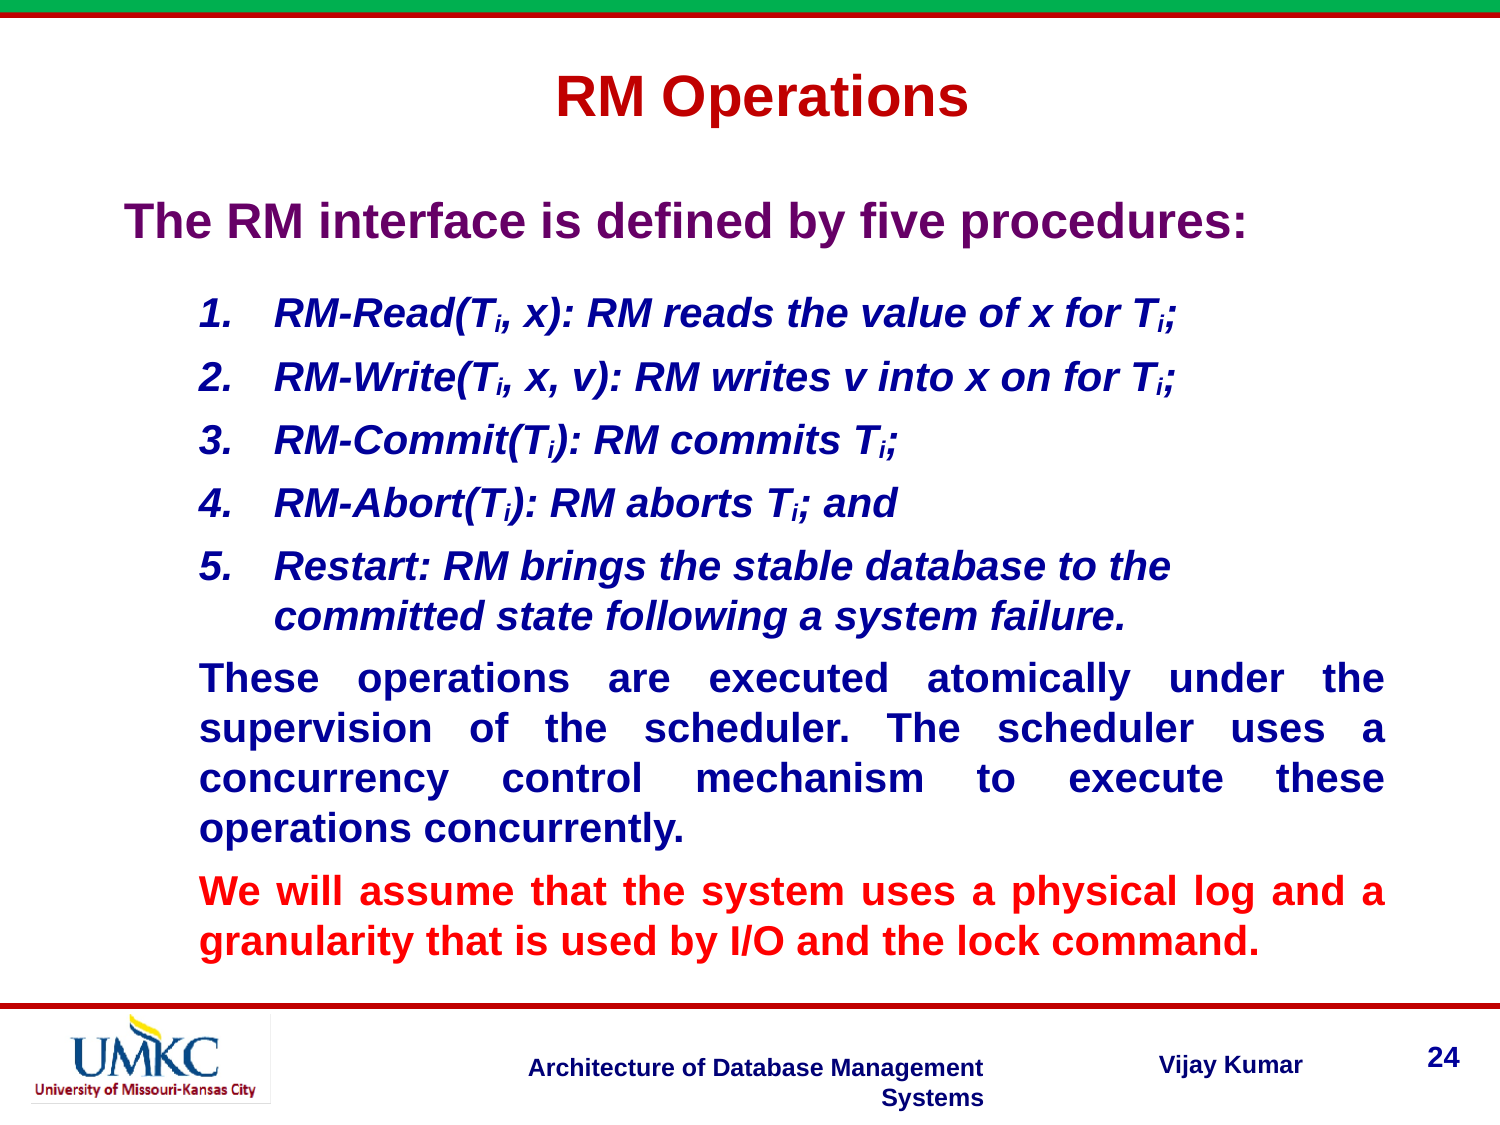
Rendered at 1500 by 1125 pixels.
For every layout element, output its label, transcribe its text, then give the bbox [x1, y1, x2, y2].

slide_number 24 [1400, 1031, 1475, 1072]
text_box The RM interface is defined by five procedures: RM-Read(Ti, x): RM reads the value of x for Ti; RM-Write(Ti, x, v): RM writes v into x on for Ti; RM-Commit(Ti): RM commits Ti; RM-Abort(Ti): RM aborts Ti; and Restart: RM brings the stable database to the committed state following a system failure. These operations are executed atomically under the supervision of the scheduler. The scheduler uses a concurrency control mechanism to execute these operations concurrently. We will assume that the system uses a physical log and a granularity that is used by I/O and the lock command. [109, 181, 1401, 972]
picture [31, 1014, 271, 1106]
title RM Operations [24, 24, 1500, 163]
